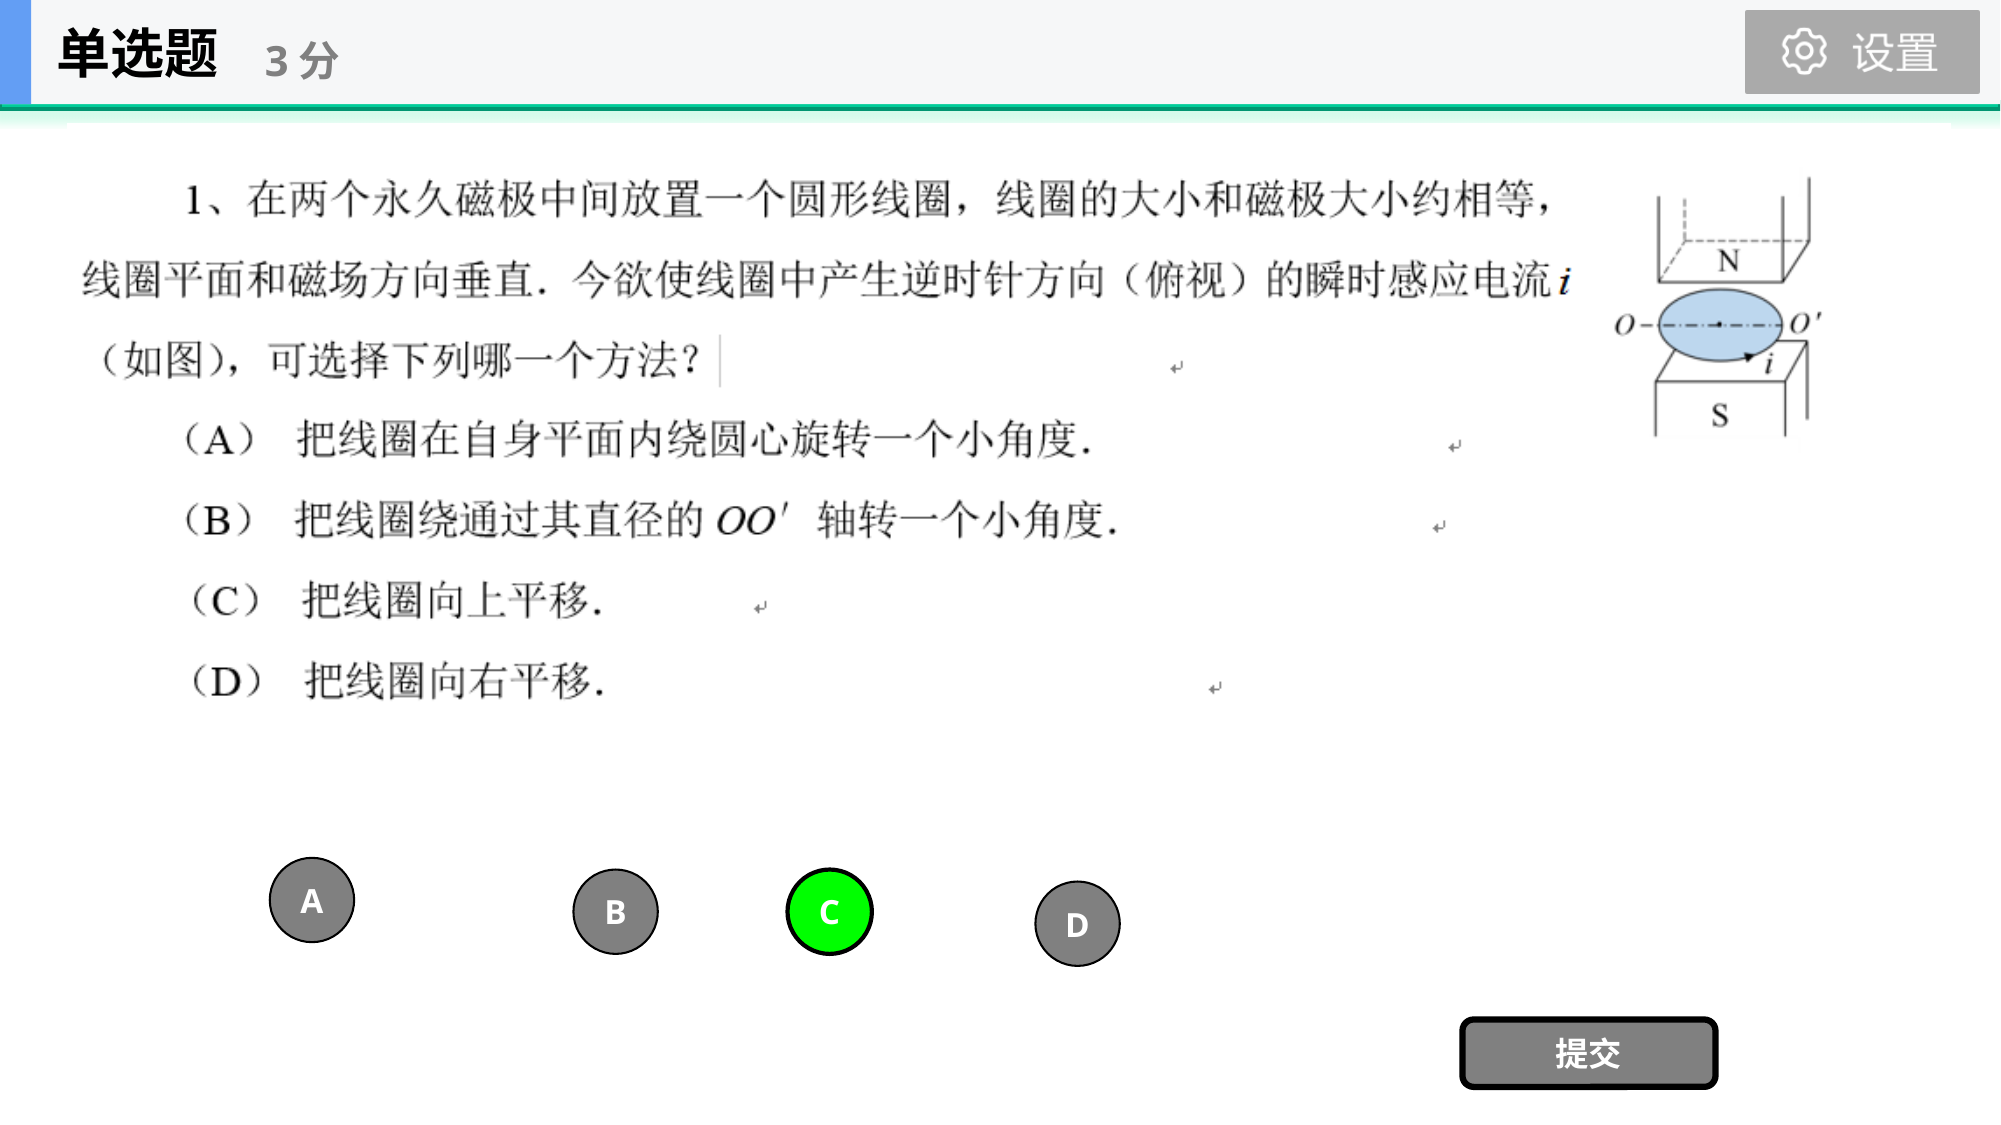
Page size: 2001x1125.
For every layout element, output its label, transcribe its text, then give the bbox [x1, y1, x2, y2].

text_box B [571, 867, 660, 957]
picture [1745, 10, 1980, 94]
text_box C [785, 867, 874, 957]
text_box 提交 [1460, 1017, 1718, 1090]
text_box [0, 0, 2000, 105]
picture [66, 122, 1951, 717]
text_box D [1033, 879, 1122, 968]
text_box A [267, 855, 357, 945]
